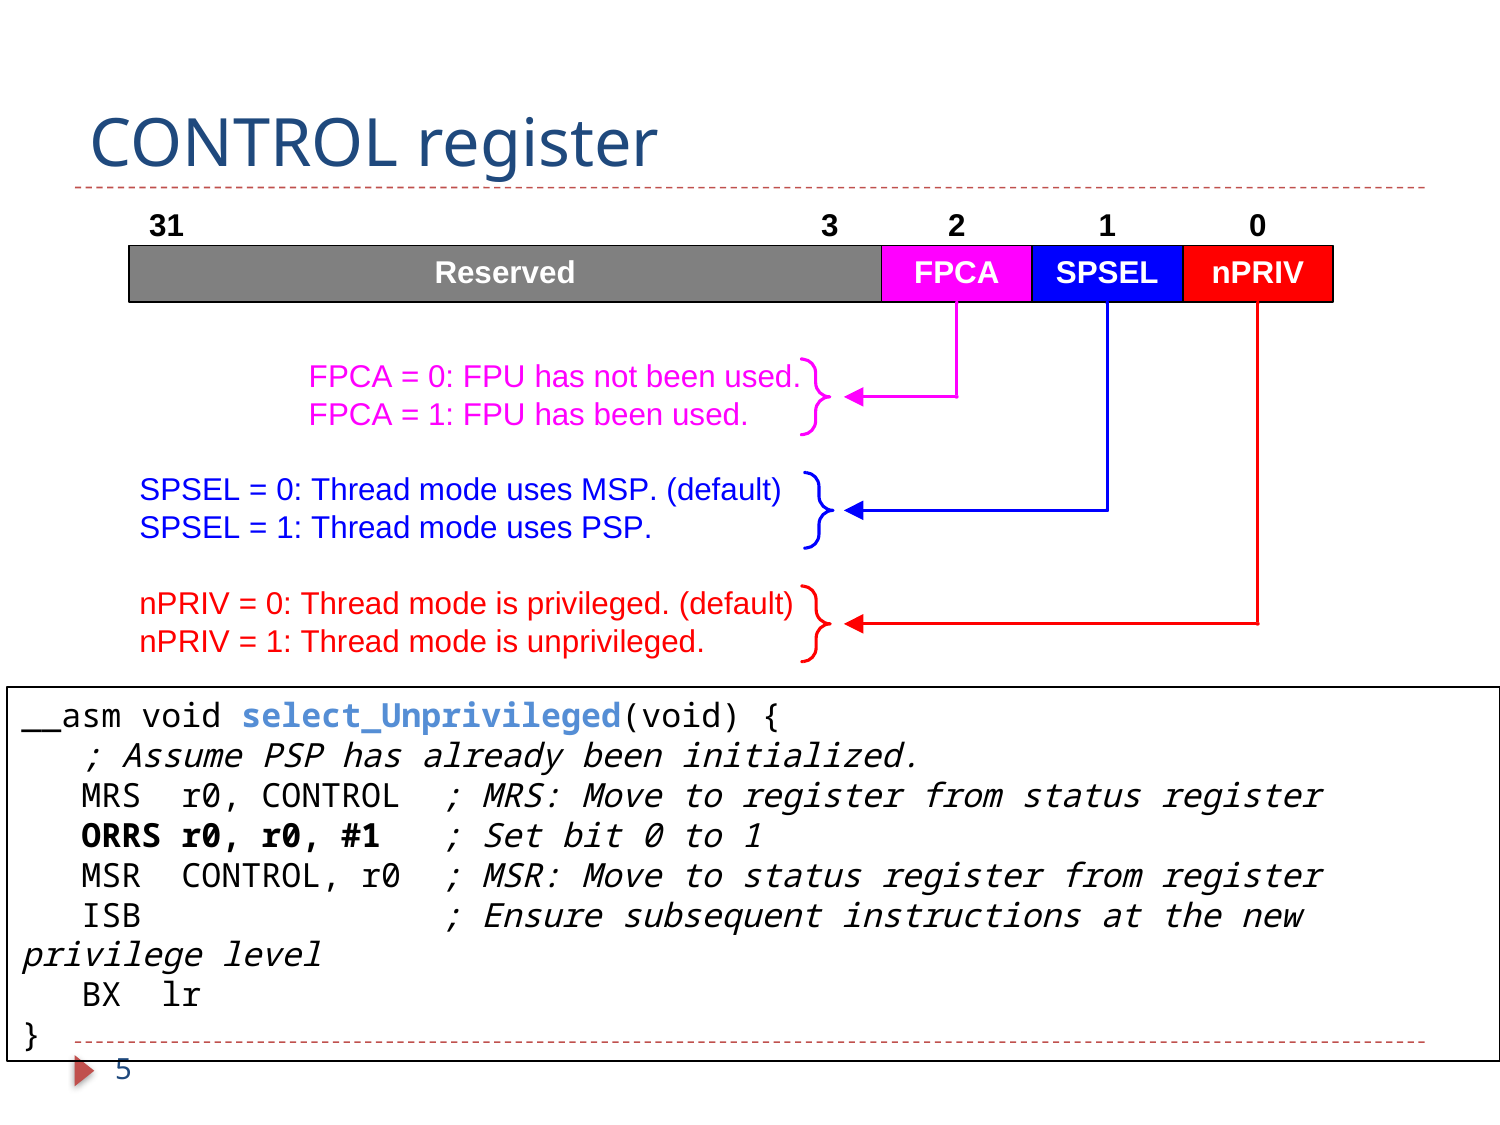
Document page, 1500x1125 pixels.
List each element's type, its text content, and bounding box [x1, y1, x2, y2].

slide_number 5 [100, 1061, 426, 1103]
text_box __asm void select_Unprivileged(void) { ; Assume PSP has already been initialized. MRS r0, CONTROL ; MRS: Move to register from status register ORRS r0, r0, #1 ; Set bit 0 to 1 MSR CONTROL, r0 ; MSR: Move to status register from register ISB ; Ensure subsequent instructions at the new privilege level BX lr } [6, 686, 1500, 1061]
picture [124, 199, 1338, 667]
title CONTROL register [75, 24, 1425, 188]
